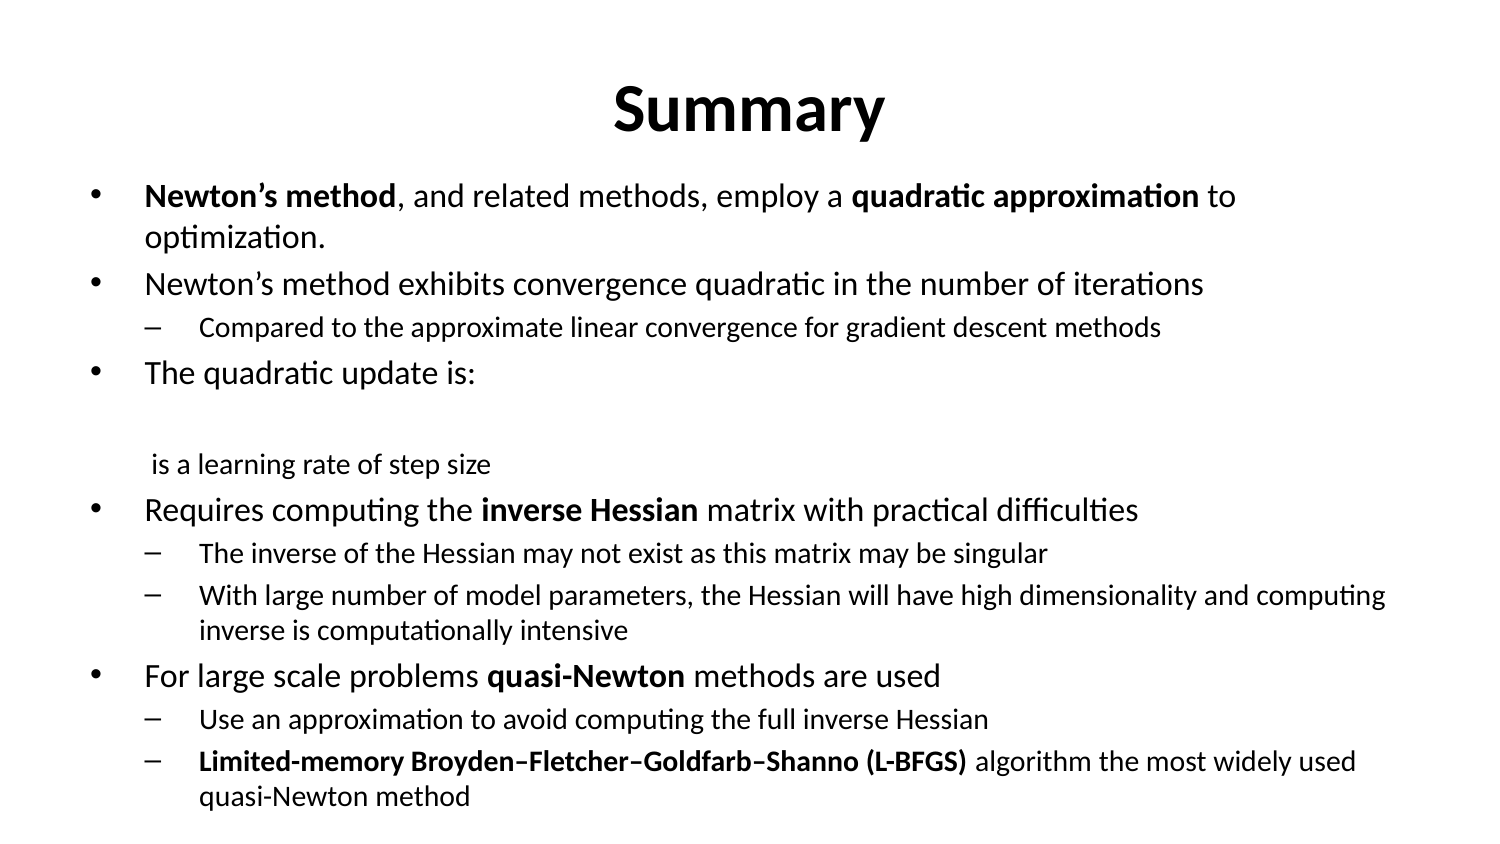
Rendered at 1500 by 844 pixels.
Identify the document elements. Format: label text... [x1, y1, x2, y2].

title Summary [75, 33, 1425, 175]
